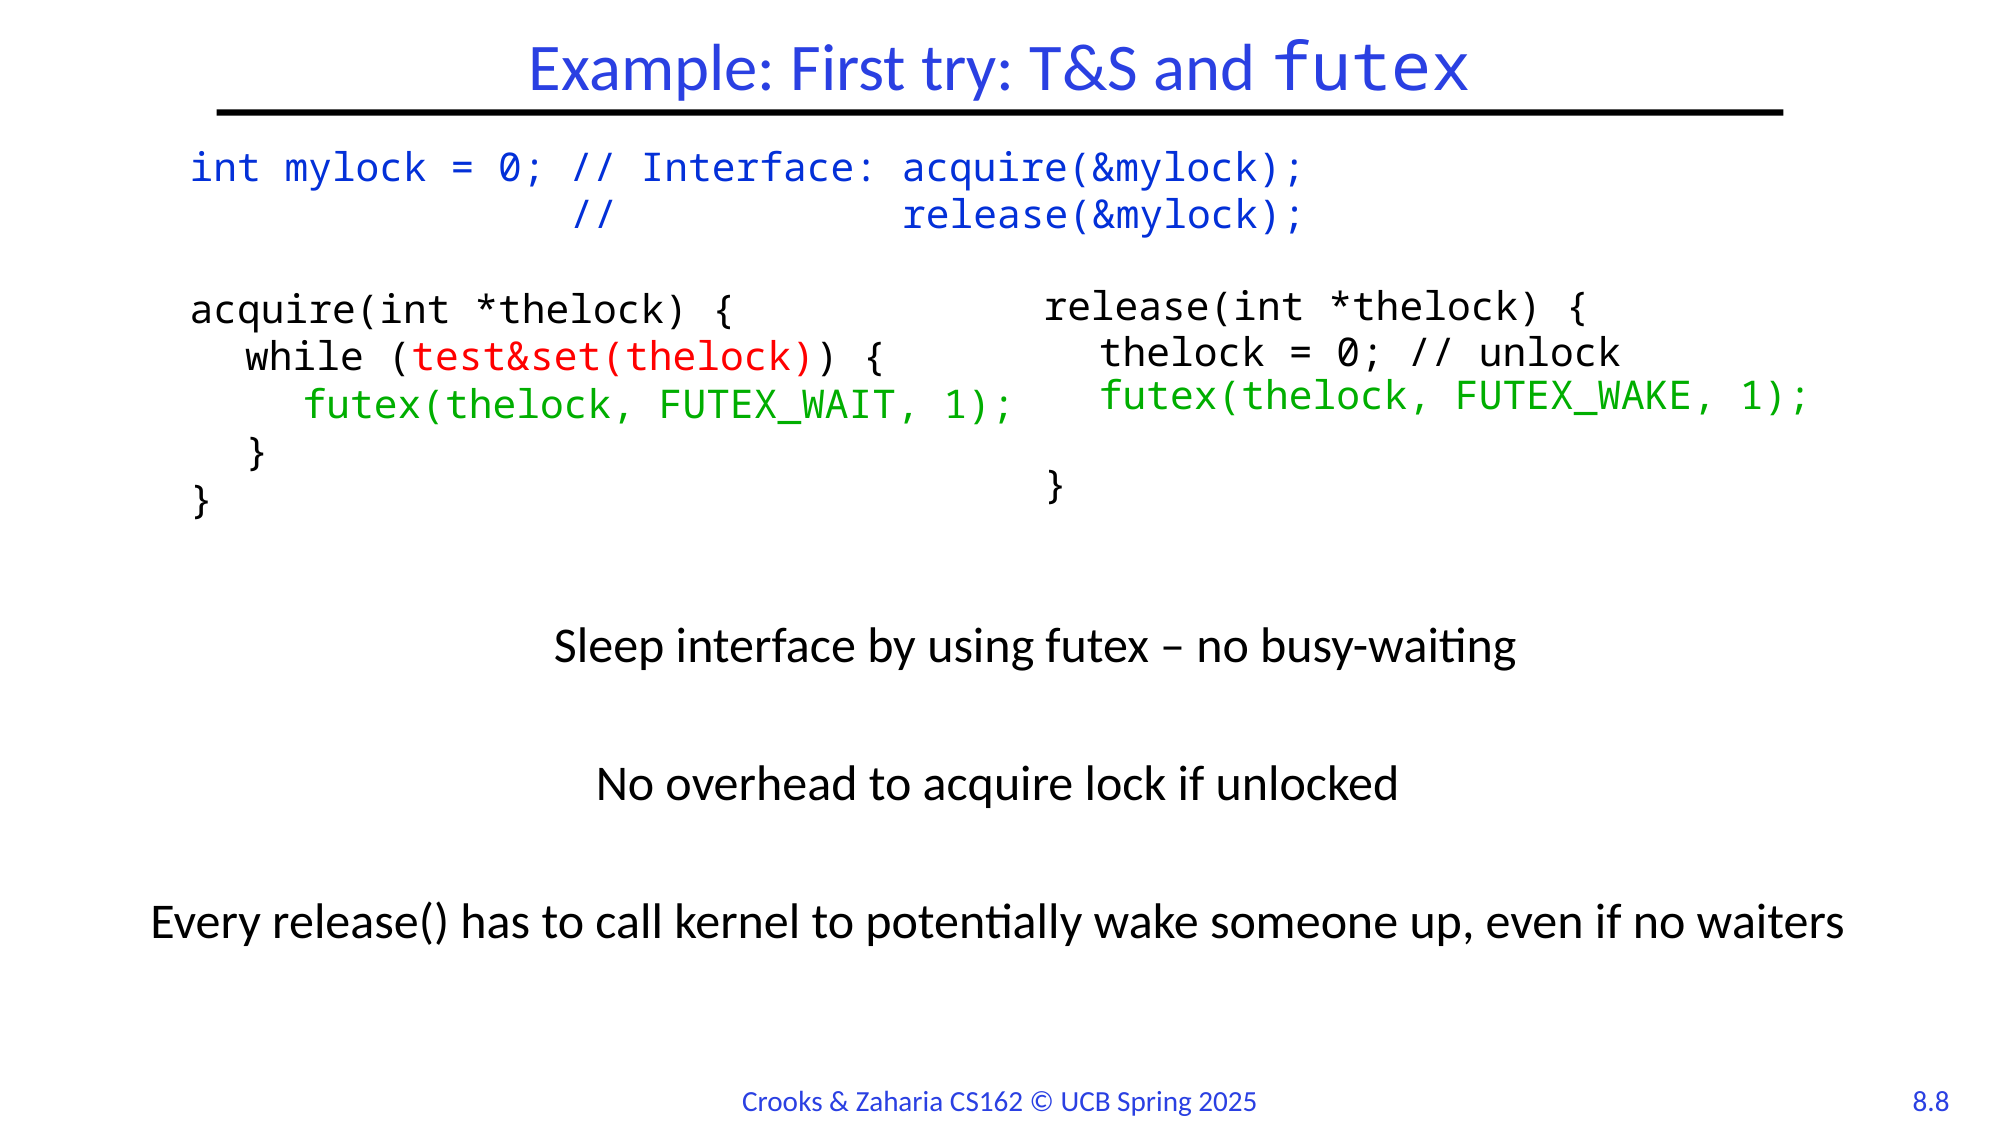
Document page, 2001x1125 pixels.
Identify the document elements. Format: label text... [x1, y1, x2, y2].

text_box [174, 133, 1027, 582]
list Sleep interface by using futex – no busy-waiting No overhead to acquire lock if unlocked Every release() has to call kernel to potentially wake someone up, even if no waiters [95, 611, 1901, 1029]
title Example: First try: T&S and futex [216, 24, 1784, 113]
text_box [1028, 133, 1901, 711]
